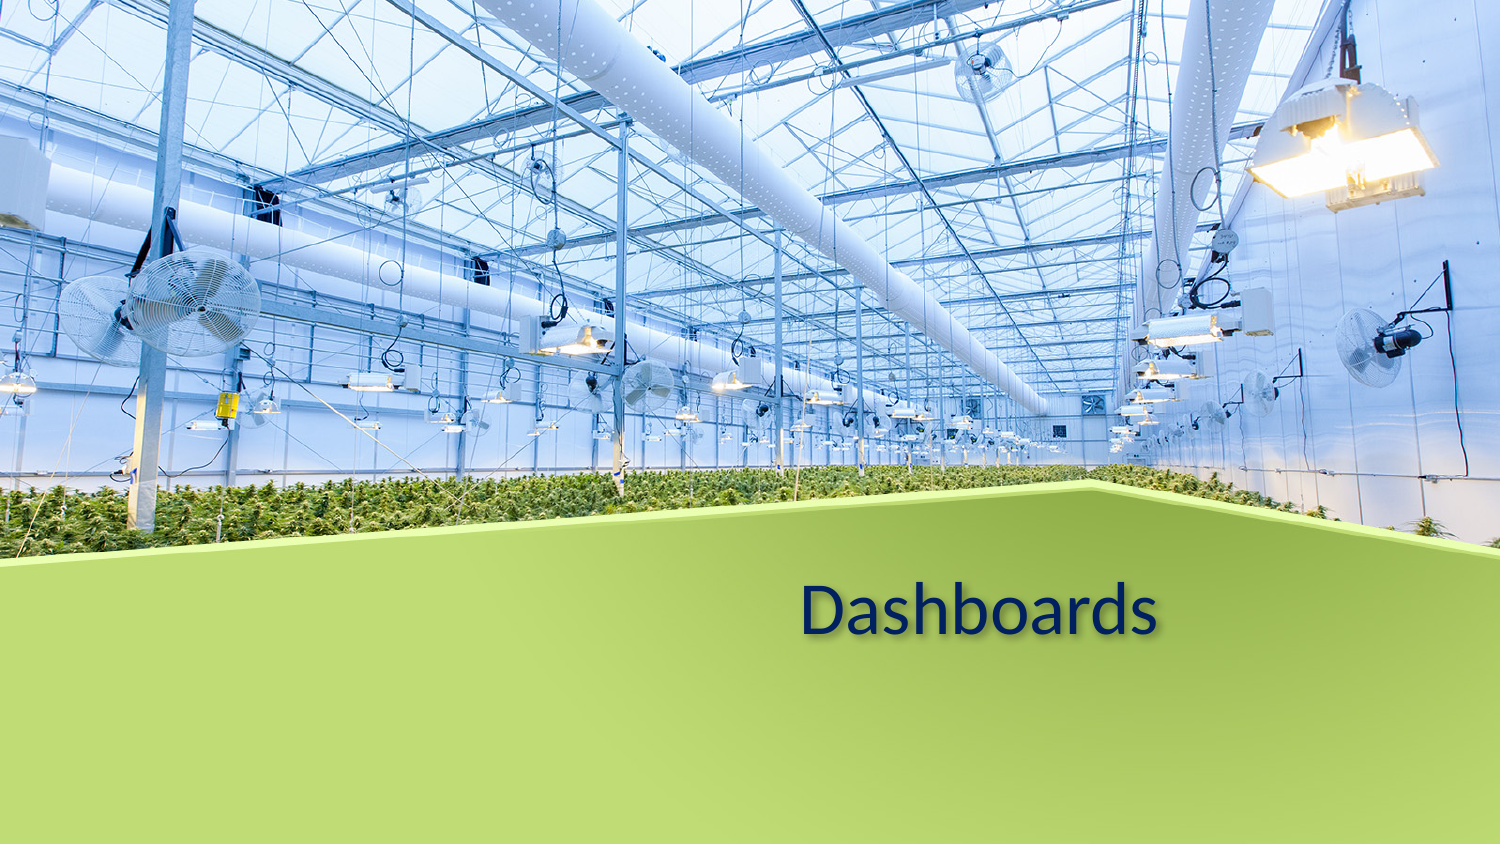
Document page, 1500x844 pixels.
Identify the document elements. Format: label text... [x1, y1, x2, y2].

title Dashboards [775, 489, 1175, 720]
picture [0, 0, 1500, 844]
